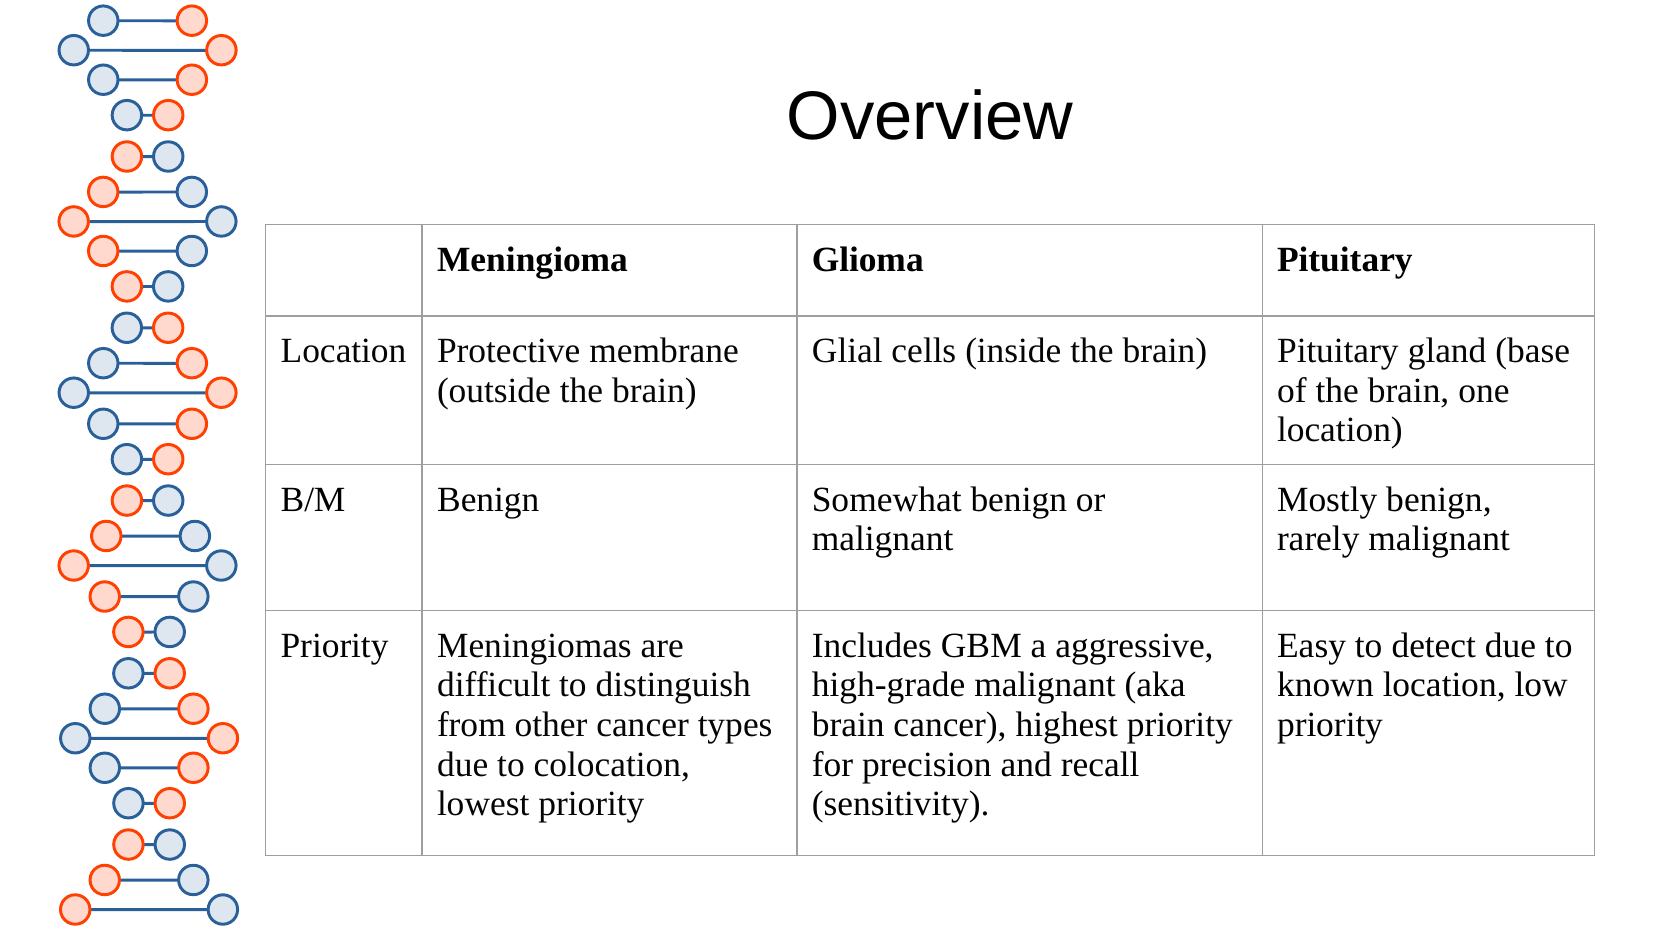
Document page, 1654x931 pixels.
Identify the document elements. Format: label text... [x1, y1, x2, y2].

title Overview [265, 35, 1595, 189]
table_header Meningioma [423, 225, 796, 315]
table_cell Location [266, 317, 421, 464]
table_cell Easy to detect due to known location, low priority [1263, 611, 1594, 855]
table_cell Benign [423, 465, 796, 610]
table_header [266, 225, 421, 315]
table_cell Glial cells (inside the brain) [798, 317, 1262, 464]
table_cell Priority [266, 611, 421, 855]
table_cell B/M [266, 465, 421, 610]
table_cell Pituitary gland (base of the brain, one location) [1263, 317, 1594, 464]
table_cell Includes GBM a aggressive, high-grade malignant (aka brain cancer), highest priority for precision and recall (sensitivity). [798, 611, 1262, 855]
table_cell Somewhat benign or malignant [798, 465, 1262, 610]
table_cell Meningiomas are difficult to distinguish from other cancer types due to colocation, lowest priority [423, 611, 796, 855]
table_header Glioma [798, 225, 1262, 315]
table_header Pituitary [1263, 225, 1594, 315]
table_cell Mostly benign, rarely malignant [1263, 465, 1594, 610]
table_cell Protective membrane (outside the brain) [423, 317, 796, 464]
